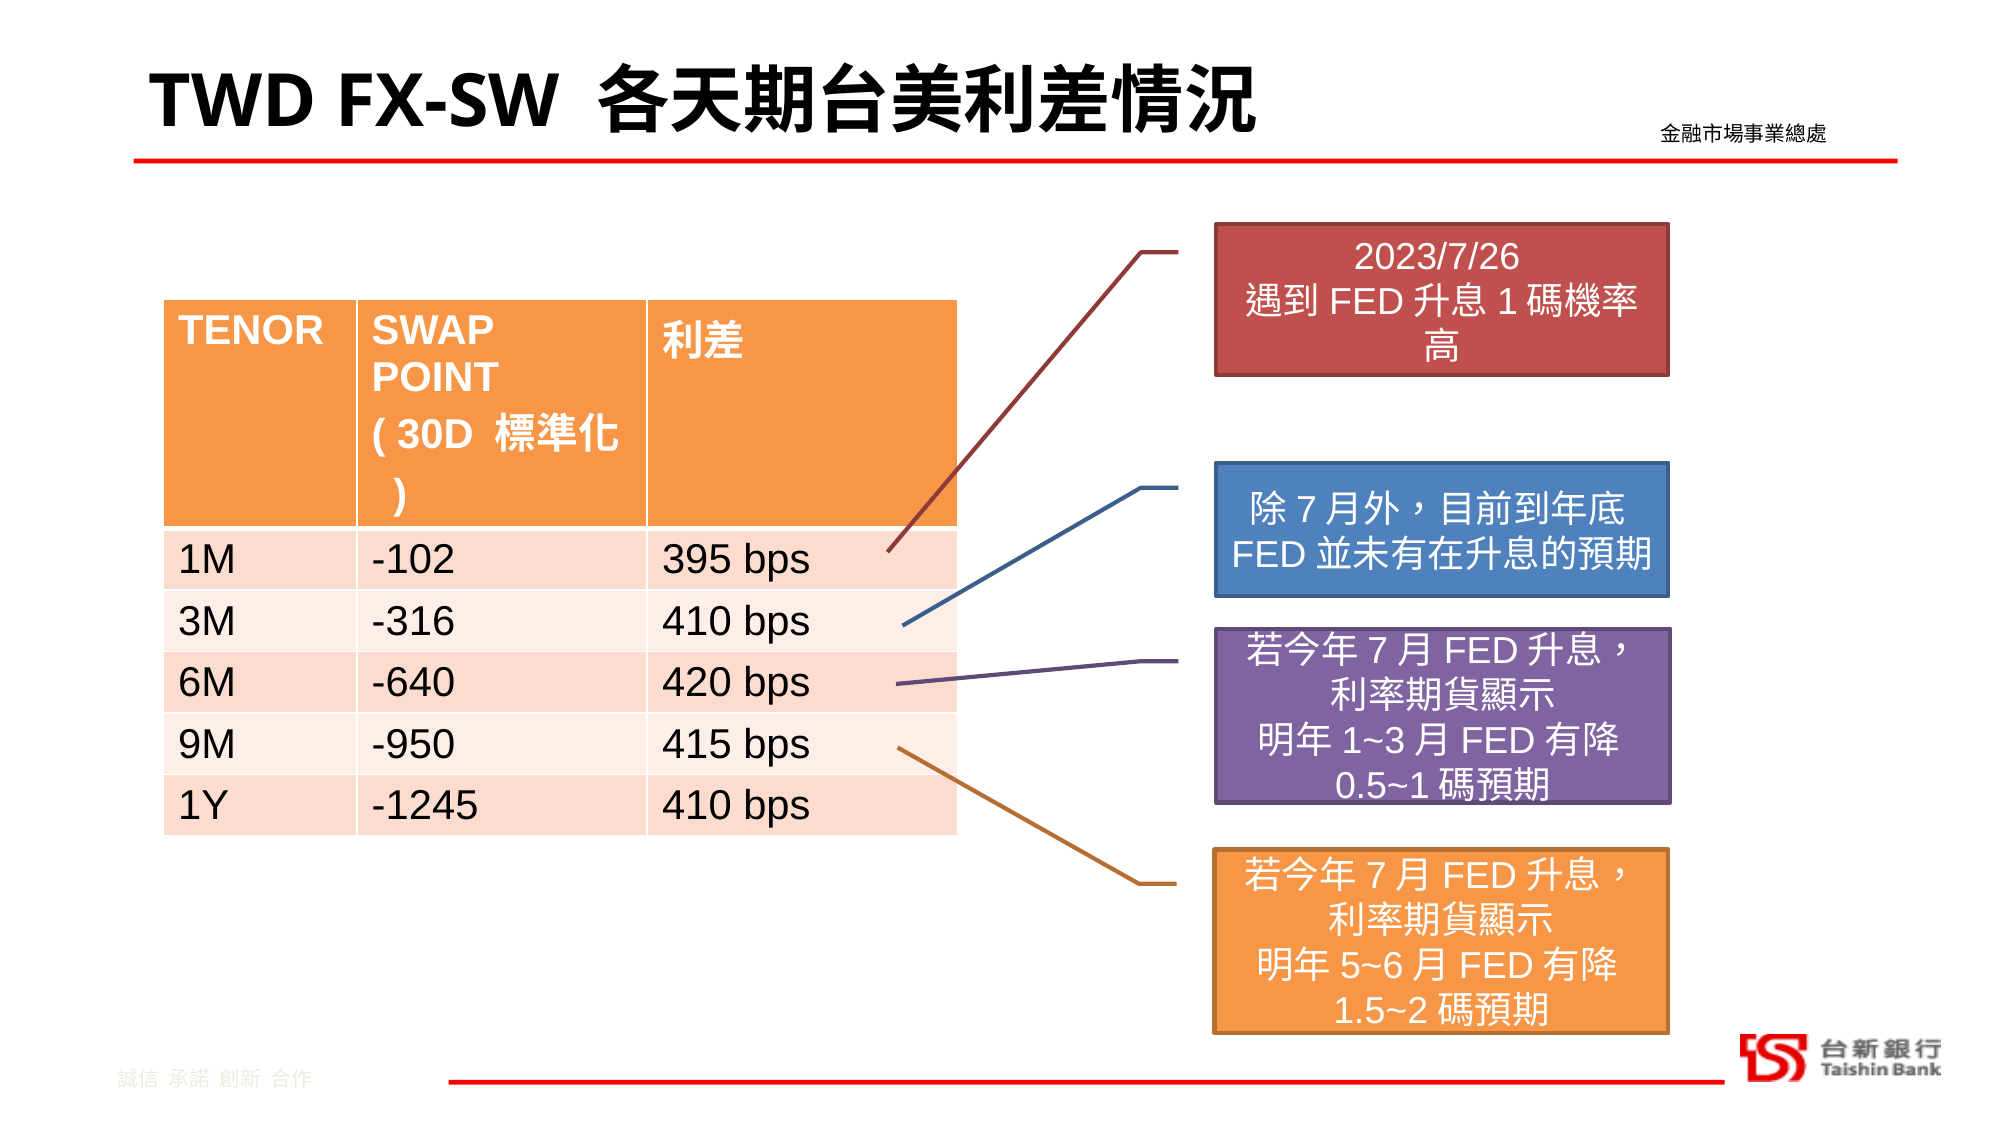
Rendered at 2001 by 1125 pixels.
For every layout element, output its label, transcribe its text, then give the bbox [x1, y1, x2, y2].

table_cell -316 [358, 591, 646, 651]
text_box 2023/7/26 遇到FED升息1碼機率高 [1214, 222, 1670, 377]
table_cell 6M [164, 652, 356, 712]
table_header TENOR [164, 300, 356, 526]
table_cell 395 bps [648, 531, 957, 589]
text_box 若今年7月FED升息， 利率期貨顯示 明年5~6月FED有降1.5~2碼預期 [896, 745, 1177, 886]
text_box 除7月外，目前到年底FED並未有在升息的預期 [1214, 461, 1670, 598]
picture [1740, 1034, 1941, 1082]
table_cell 9M [164, 714, 356, 774]
text_box 若今年7月FED升息， 利率期貨顯示 明年1~3月FED有降0.5~1碼預期 [895, 659, 1179, 687]
text_box 若今年7月FED升息， 利率期貨顯示 明年1~3月FED有降0.5~1碼預期 [1214, 627, 1672, 805]
text_box 除7月外，目前到年底FED並未有在升息的預期 [901, 485, 1179, 628]
table_cell 1Y [164, 775, 356, 835]
table_cell 3M [164, 591, 356, 651]
table_cell -102 [358, 531, 646, 589]
table_cell 420 bps [648, 652, 957, 712]
table_cell -1245 [358, 775, 646, 835]
table_cell 410 bps [648, 775, 957, 835]
table_header 利差 [648, 300, 957, 526]
table_header SWAP POINT ( 30D 標準化 ) [358, 300, 646, 526]
title TWD FX-SW 各天期台美利差情況 [133, 45, 1599, 149]
text_box 2023/7/26 遇到FED升息1碼機率高 [885, 250, 1179, 554]
table_cell 410 bps [648, 591, 957, 651]
table_cell 1M [164, 531, 356, 589]
text_box 若今年7月FED升息， 利率期貨顯示 明年5~6月FED有降1.5~2碼預期 [1212, 847, 1670, 1035]
table_cell -950 [358, 714, 646, 774]
table_cell -640 [358, 652, 646, 712]
table_cell 415 bps [648, 714, 957, 774]
